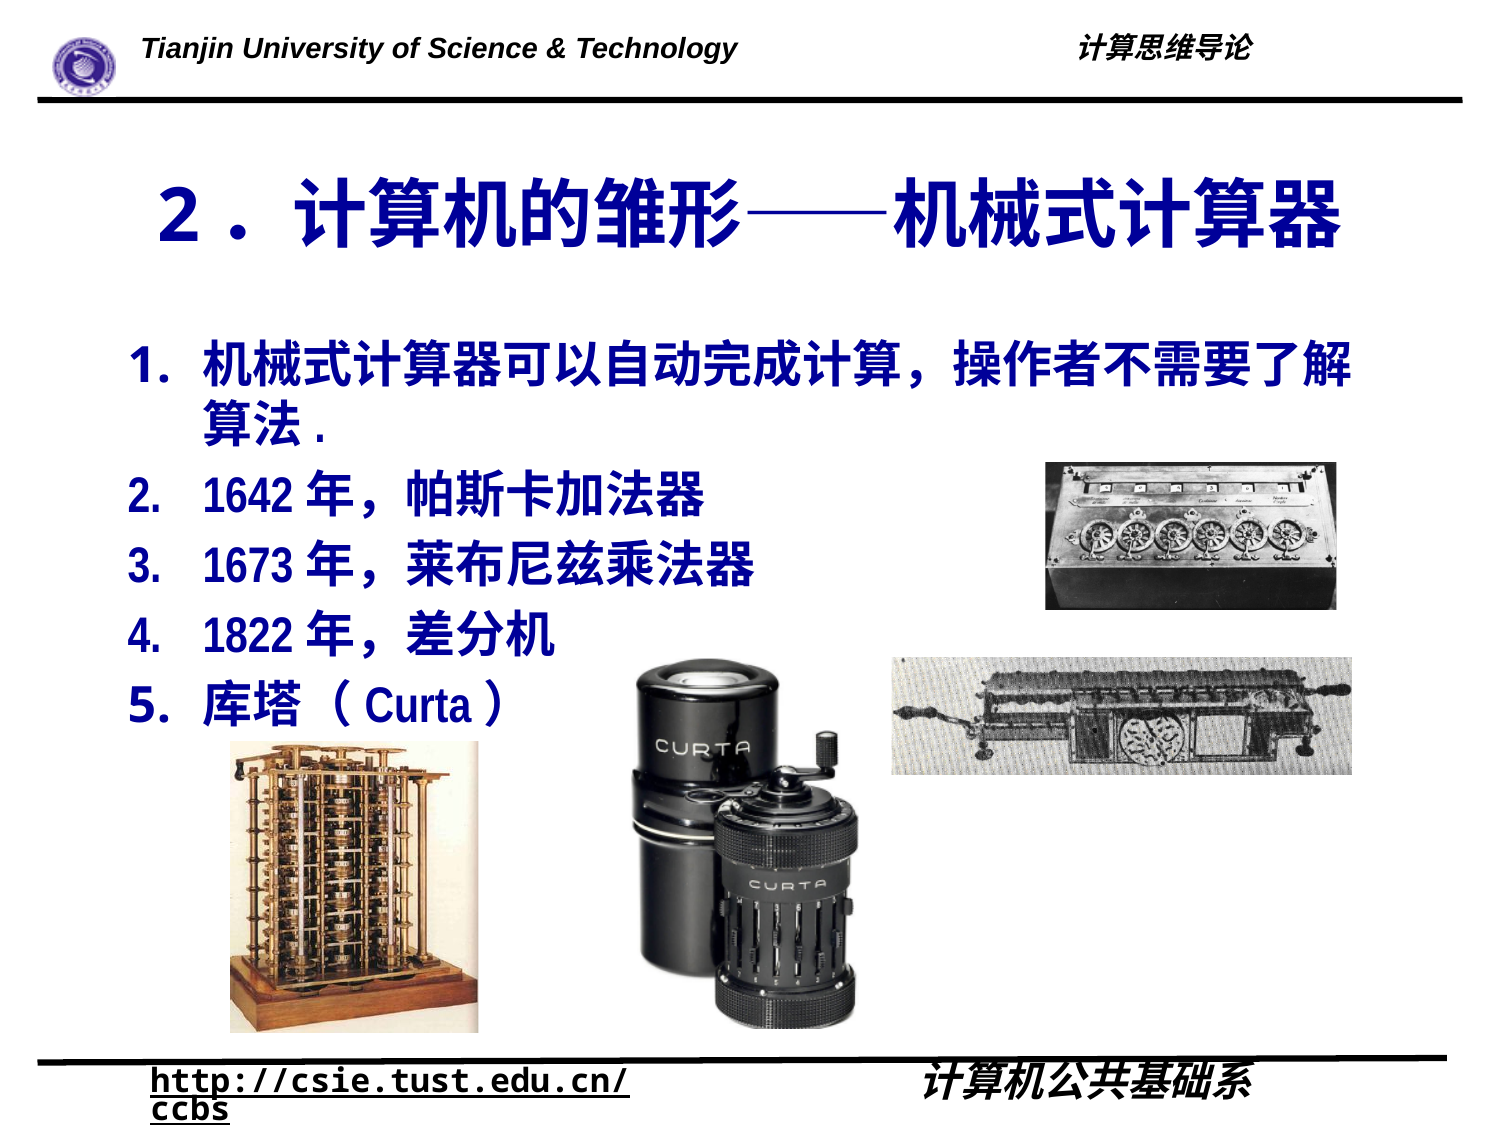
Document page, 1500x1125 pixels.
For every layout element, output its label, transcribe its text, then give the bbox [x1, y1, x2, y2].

title 2．计算机的雏形——机械式计算器 [112, 99, 1388, 288]
picture [52, 37, 116, 97]
picture [230, 741, 479, 1033]
picture [891, 656, 1352, 775]
picture [1045, 462, 1337, 610]
list 机械式计算器可以自动完成计算，操作者不需要了解算法. 1642年，帕斯卡加法器 1673年，莱布尼兹乘法器 1822年，差分机 库塔（Curta） [112, 324, 1388, 1000]
picture [619, 655, 869, 1029]
